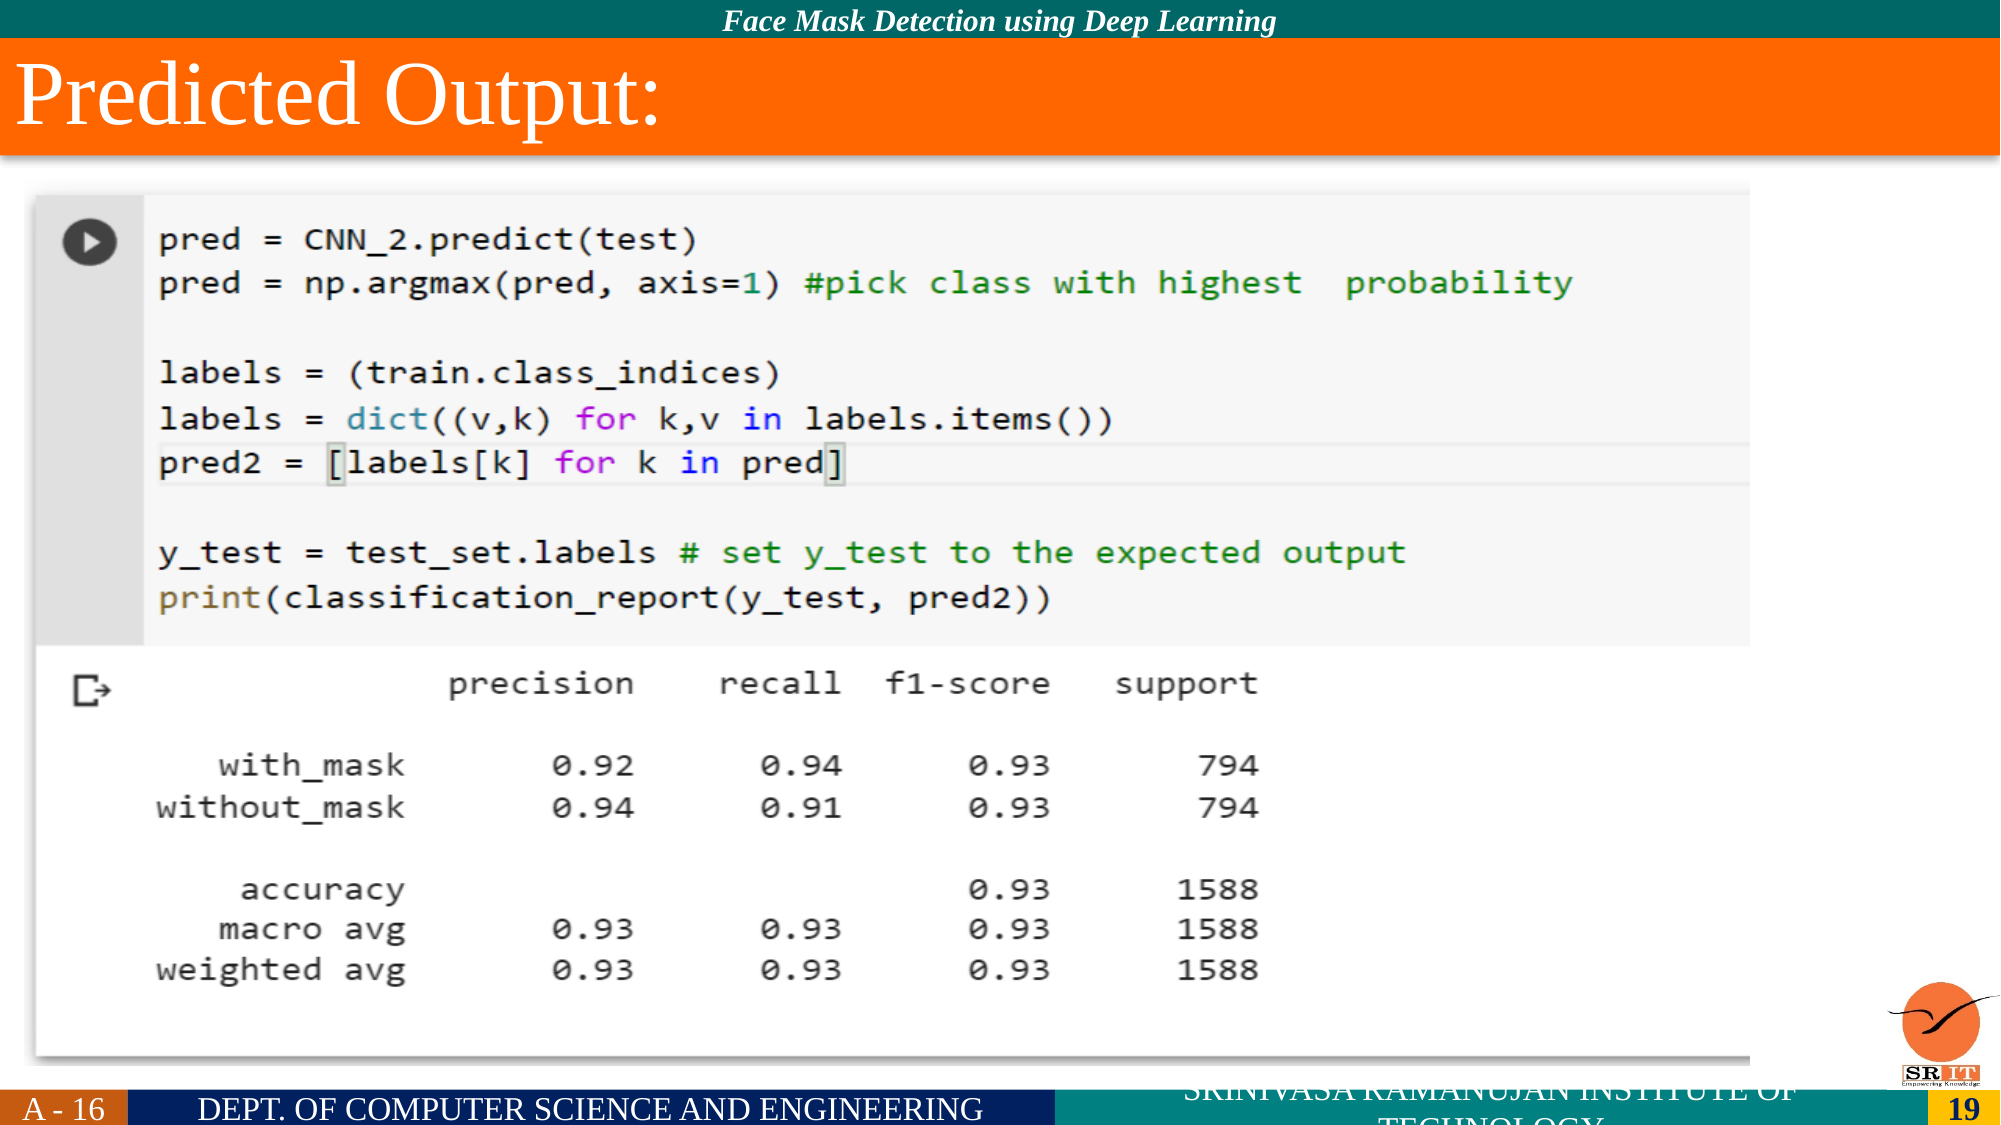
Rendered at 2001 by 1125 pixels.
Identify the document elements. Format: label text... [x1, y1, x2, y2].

title Predicted Output: [0, 38, 2000, 156]
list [24, 179, 1750, 1066]
picture [1887, 977, 2000, 1090]
